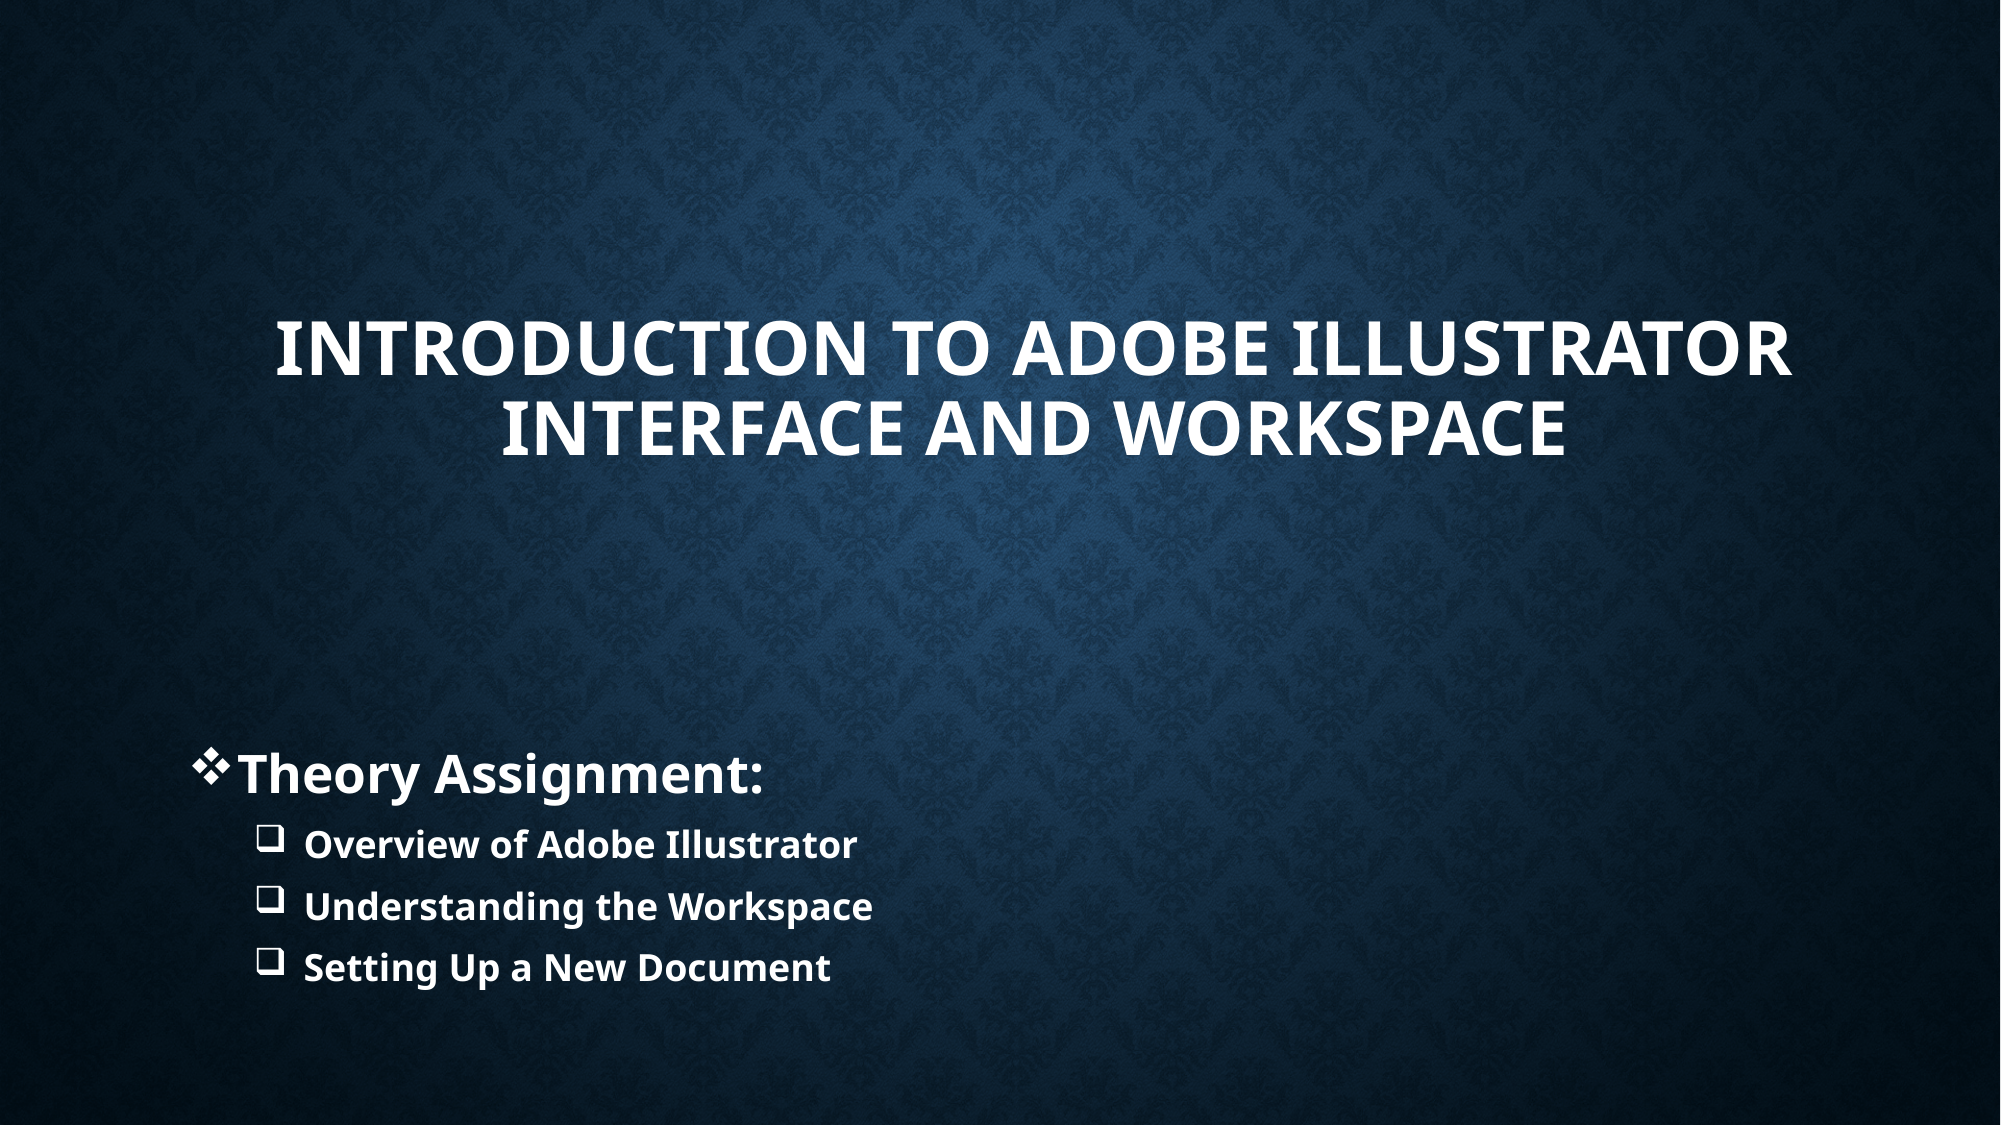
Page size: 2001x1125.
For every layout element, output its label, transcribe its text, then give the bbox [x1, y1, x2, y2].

list Theory Assignment: Overview of Adobe Illustrator Understanding the Workspace Setting Up a New Document [172, 720, 1898, 1000]
title Introduction to Adobe Illustrator Interface and Workspace [126, 157, 1944, 626]
